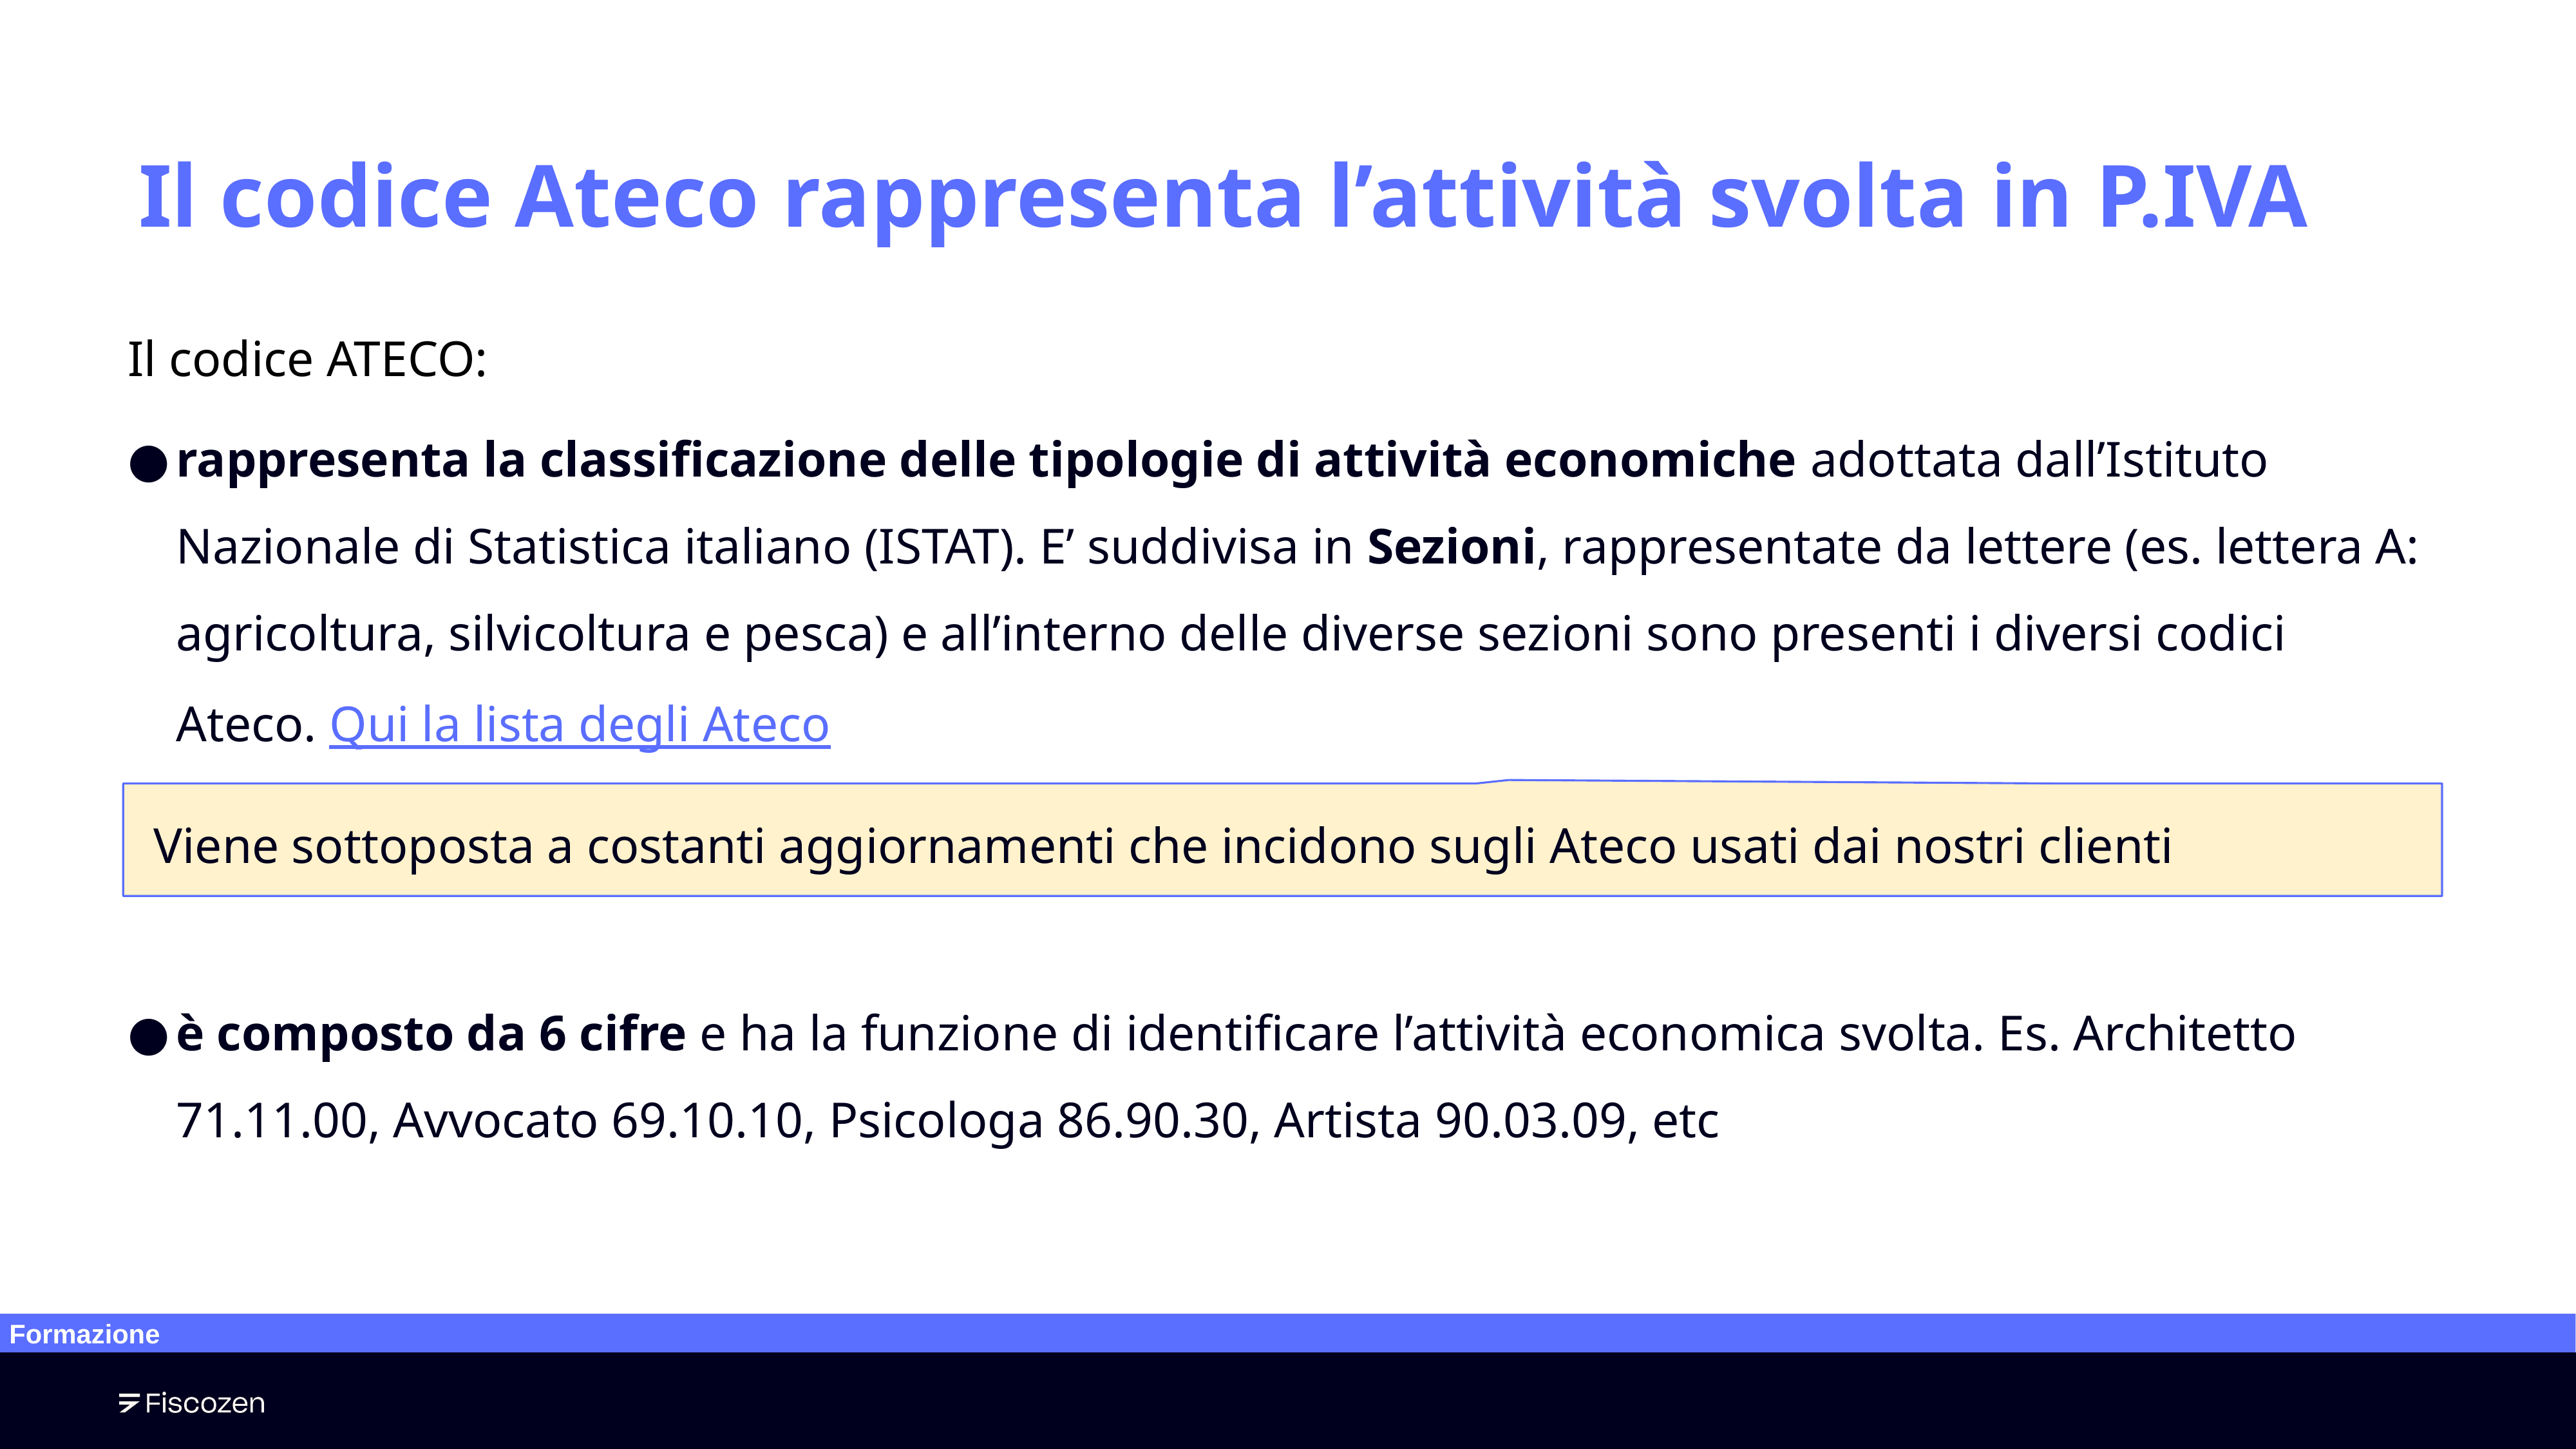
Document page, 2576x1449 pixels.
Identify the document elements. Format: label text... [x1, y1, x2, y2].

text_box Il codice Ateco rappresenta l’attività svolta in P.IVA [129, 96, 2448, 303]
picture [0, 1352, 2576, 1449]
text_box Formazione [0, 1313, 2576, 1352]
text_box Il codice ATECO: rappresenta la classificazione delle tipologie di attività economiche adottata dall’Istituto Nazionale di Statistica italiano (ISTAT). E’ suddivisa in Sezioni, rappresentate da lettere (es. lettera A: agricoltura, silvicoltura e pesca) e all’interno delle diverse sezioni sono presenti i diversi codici Ateco. Qui la lista degli Ateco è composto da 6 cifre e ha la funzione di identificare l’attività economica svolta. Es. Architetto 71.11.00, Avvocato 69.10.10, Psicologa 86.90.30, Artista 90.03.09, etc [118, 289, 2447, 1244]
text_box Viene sottoposta a costanti aggiornamenti che incidono sugli Ateco usati dai nostri clienti [123, 780, 2443, 896]
